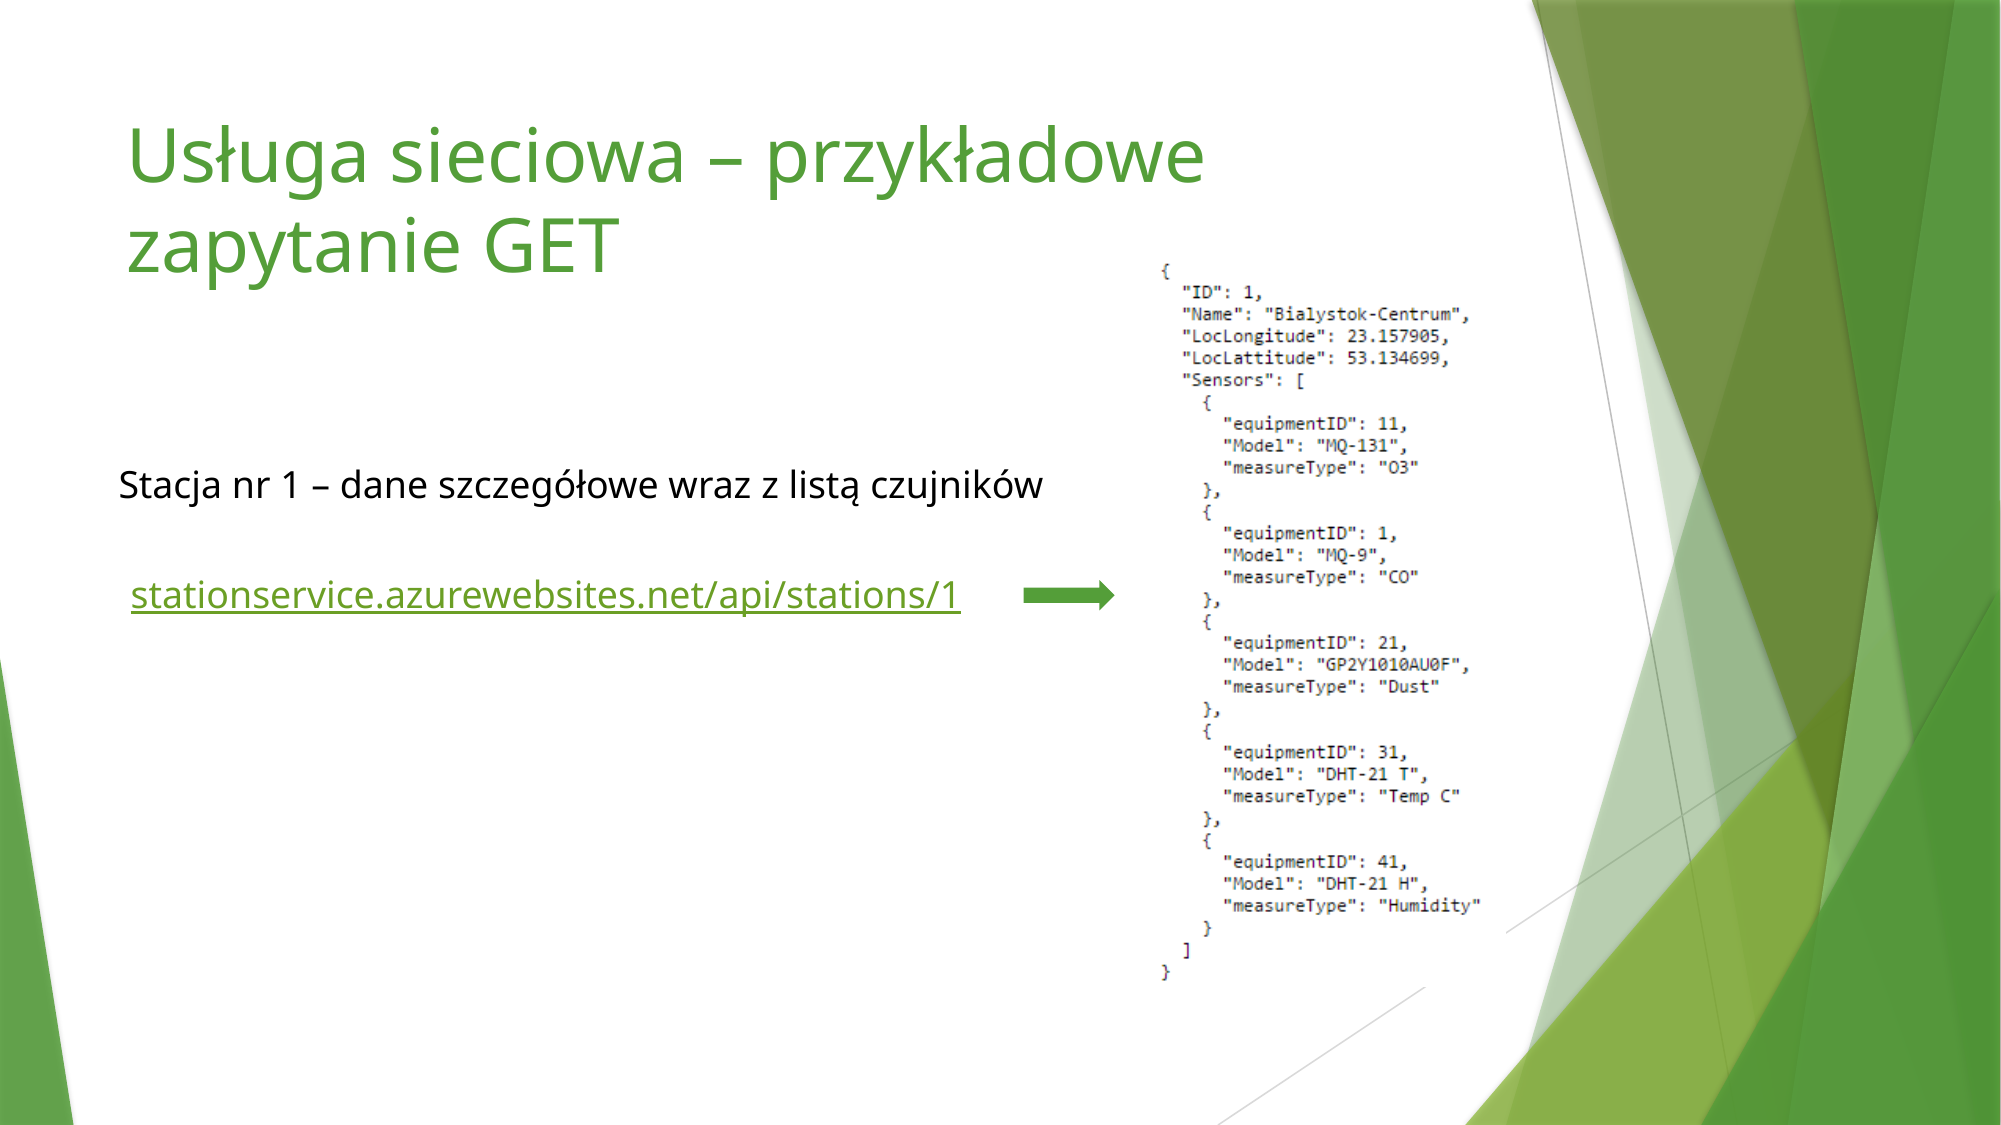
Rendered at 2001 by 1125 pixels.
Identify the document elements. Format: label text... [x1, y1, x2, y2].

text_box [1022, 578, 1116, 612]
title Usługa sieciowa – przykładowe zapytanie GET [111, 99, 1522, 317]
text_box stationservice.azurewebsites.net/api/stations/1 [115, 563, 977, 629]
picture [1156, 260, 1506, 987]
text_box Stacja nr 1 – dane szczegółowe wraz z listą czujników [103, 453, 1060, 514]
